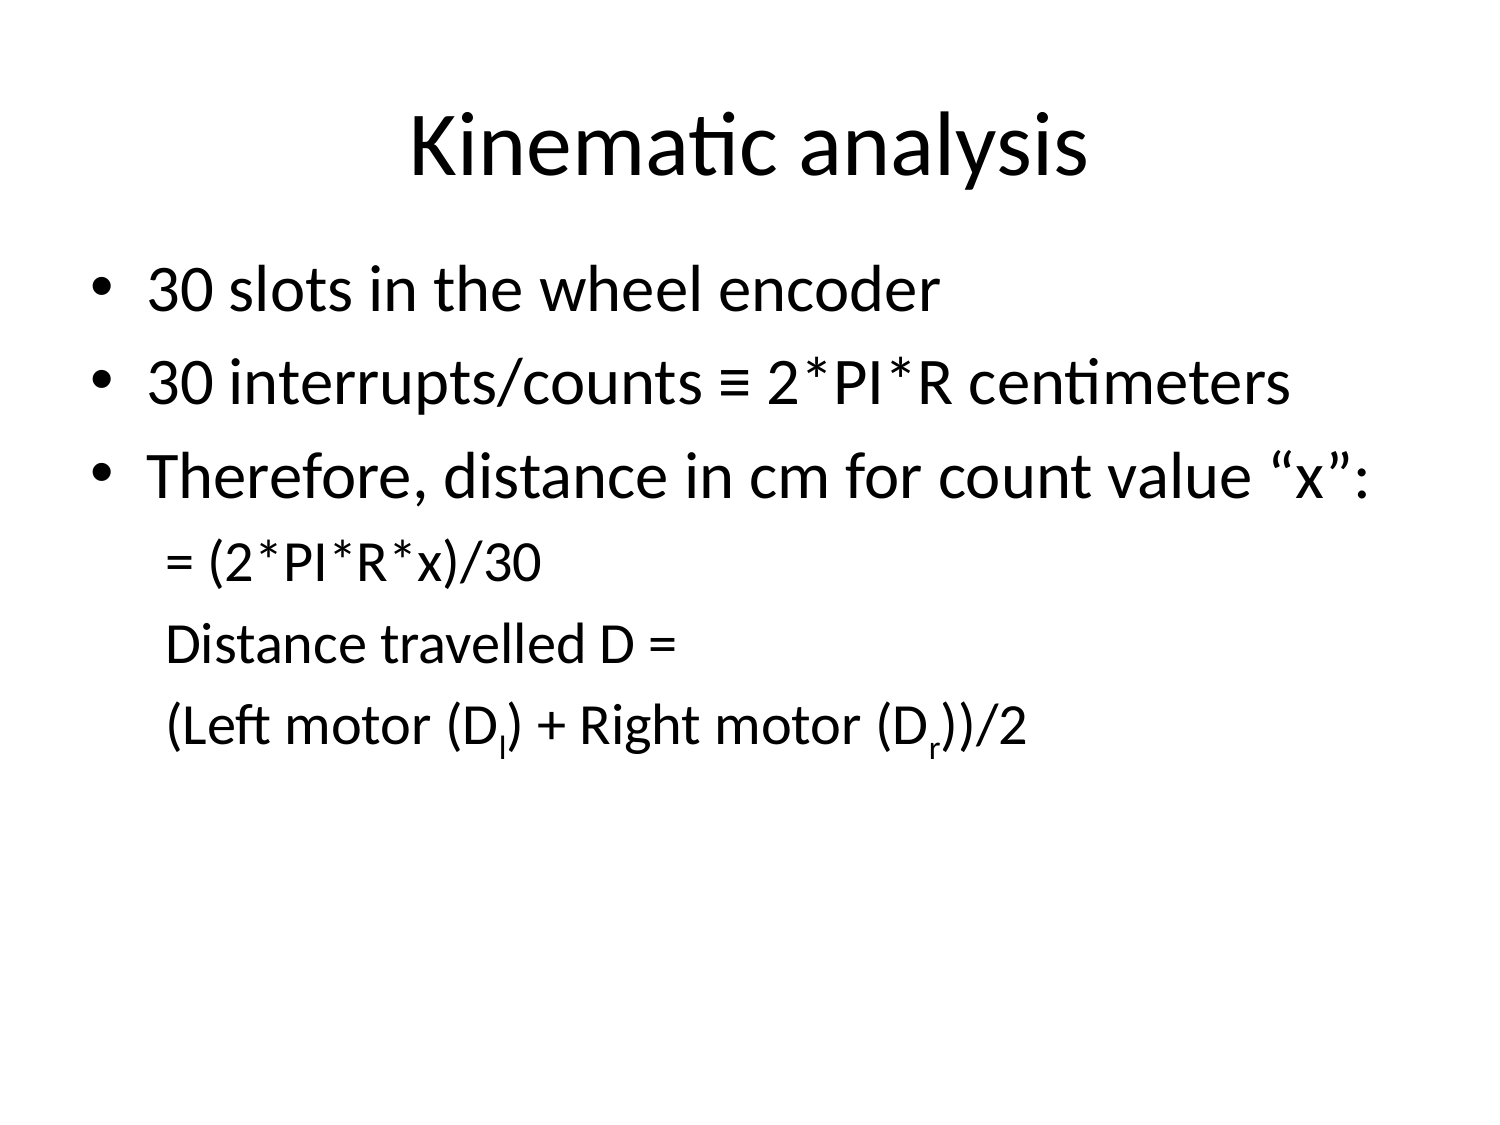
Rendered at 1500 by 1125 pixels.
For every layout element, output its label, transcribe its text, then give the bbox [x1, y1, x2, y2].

list 30 slots in the wheel encoder 30 interrupts/counts ≡ 2*PI*R centimeters Therefore, distance in cm for count value “x”: = (2*PI*R*x)/30 Distance travelled D = (Left motor (Dl) + Right motor (Dr))/2 [75, 237, 1425, 1018]
title Kinematic analysis [75, 45, 1425, 233]
